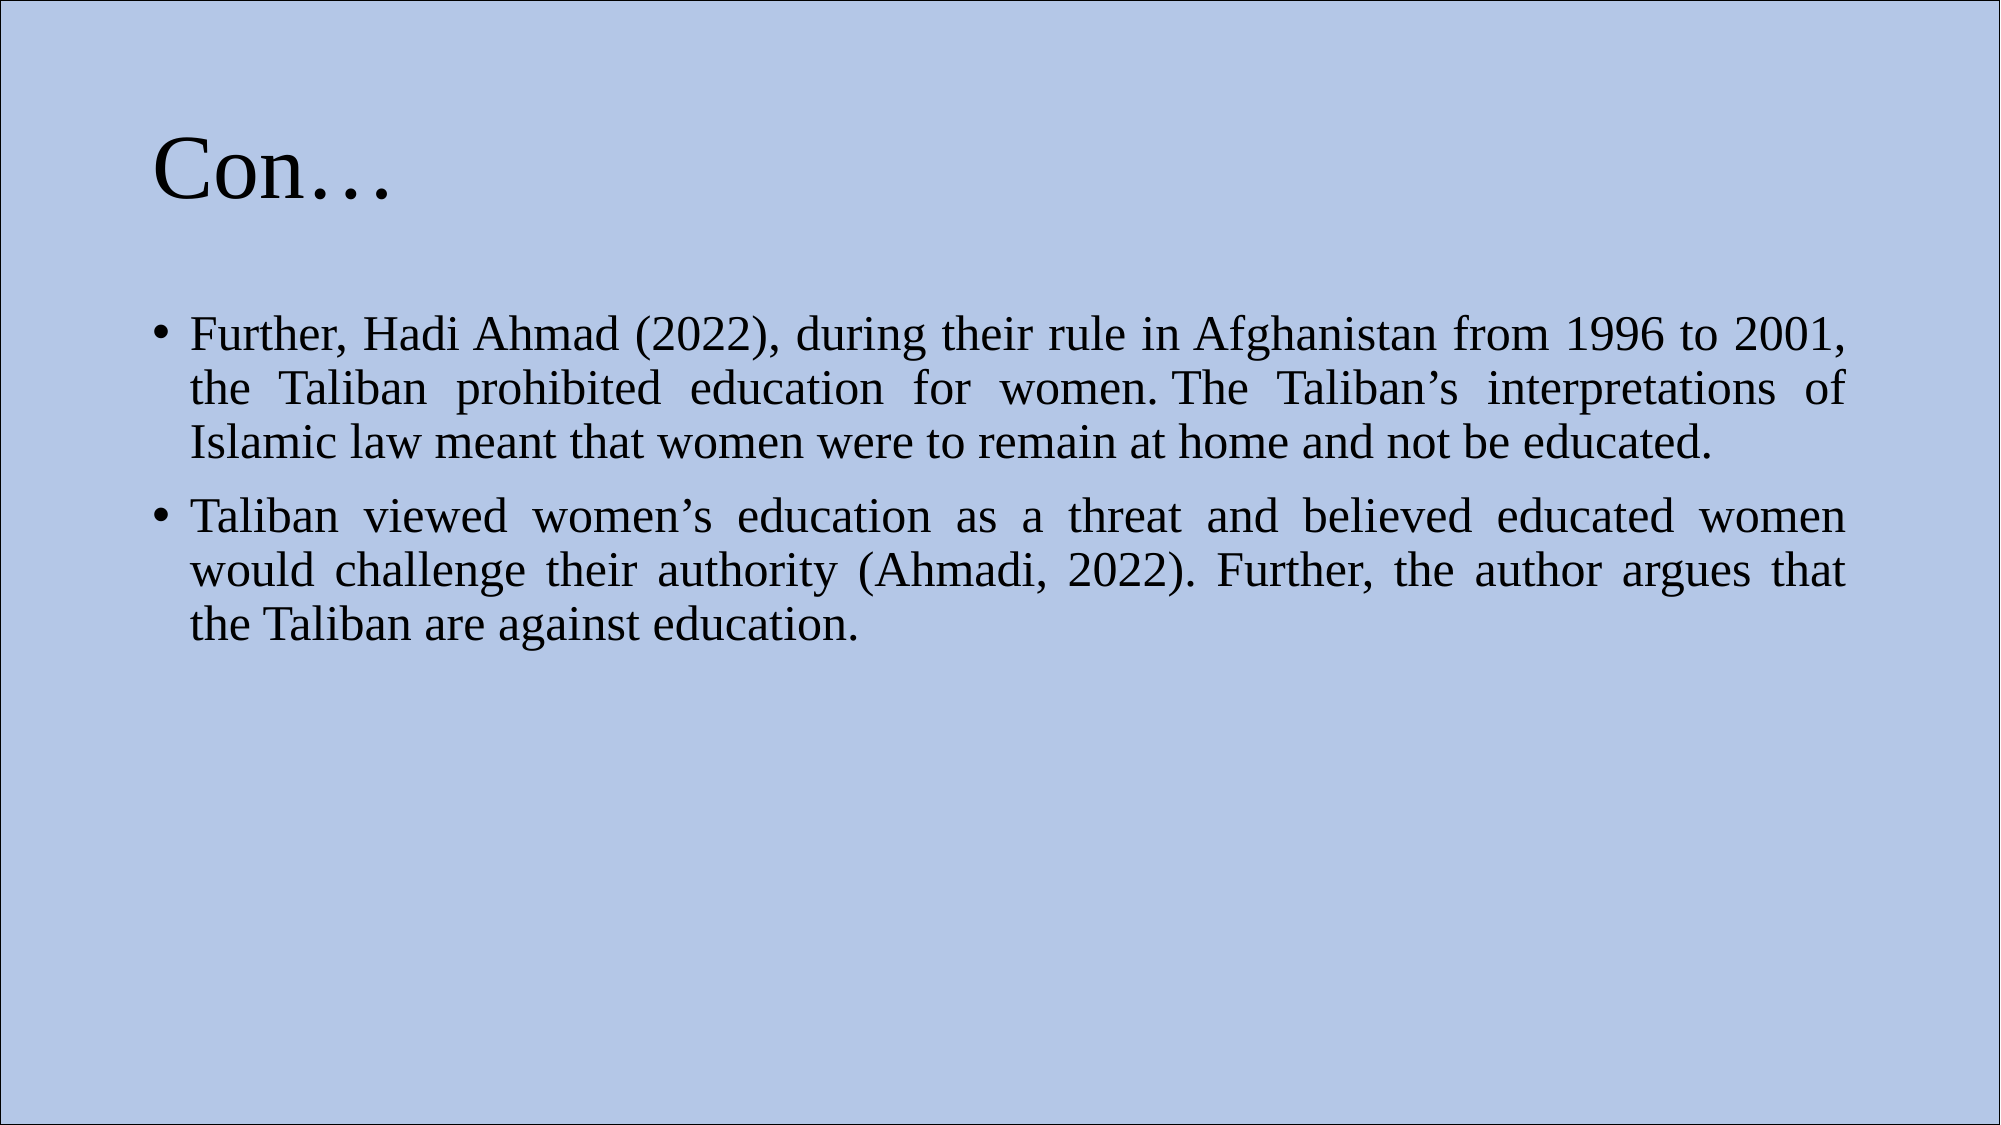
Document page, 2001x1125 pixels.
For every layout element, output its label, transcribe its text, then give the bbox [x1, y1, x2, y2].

title Con… [137, 59, 1863, 278]
list Further, Hadi Ahmad (2022), during their rule in Afghanistan from 1996 to 2001, the Taliban prohibited education for women. The Taliban’s interpretations of Islamic law meant that women were to remain at home and not be educated. Taliban viewed women’s education as a threat and believed educated women would challenge their authority (Ahmadi, 2022). Further, the author argues that the Taliban are against education. [137, 299, 1863, 693]
text_box [0, 0, 2000, 1125]
